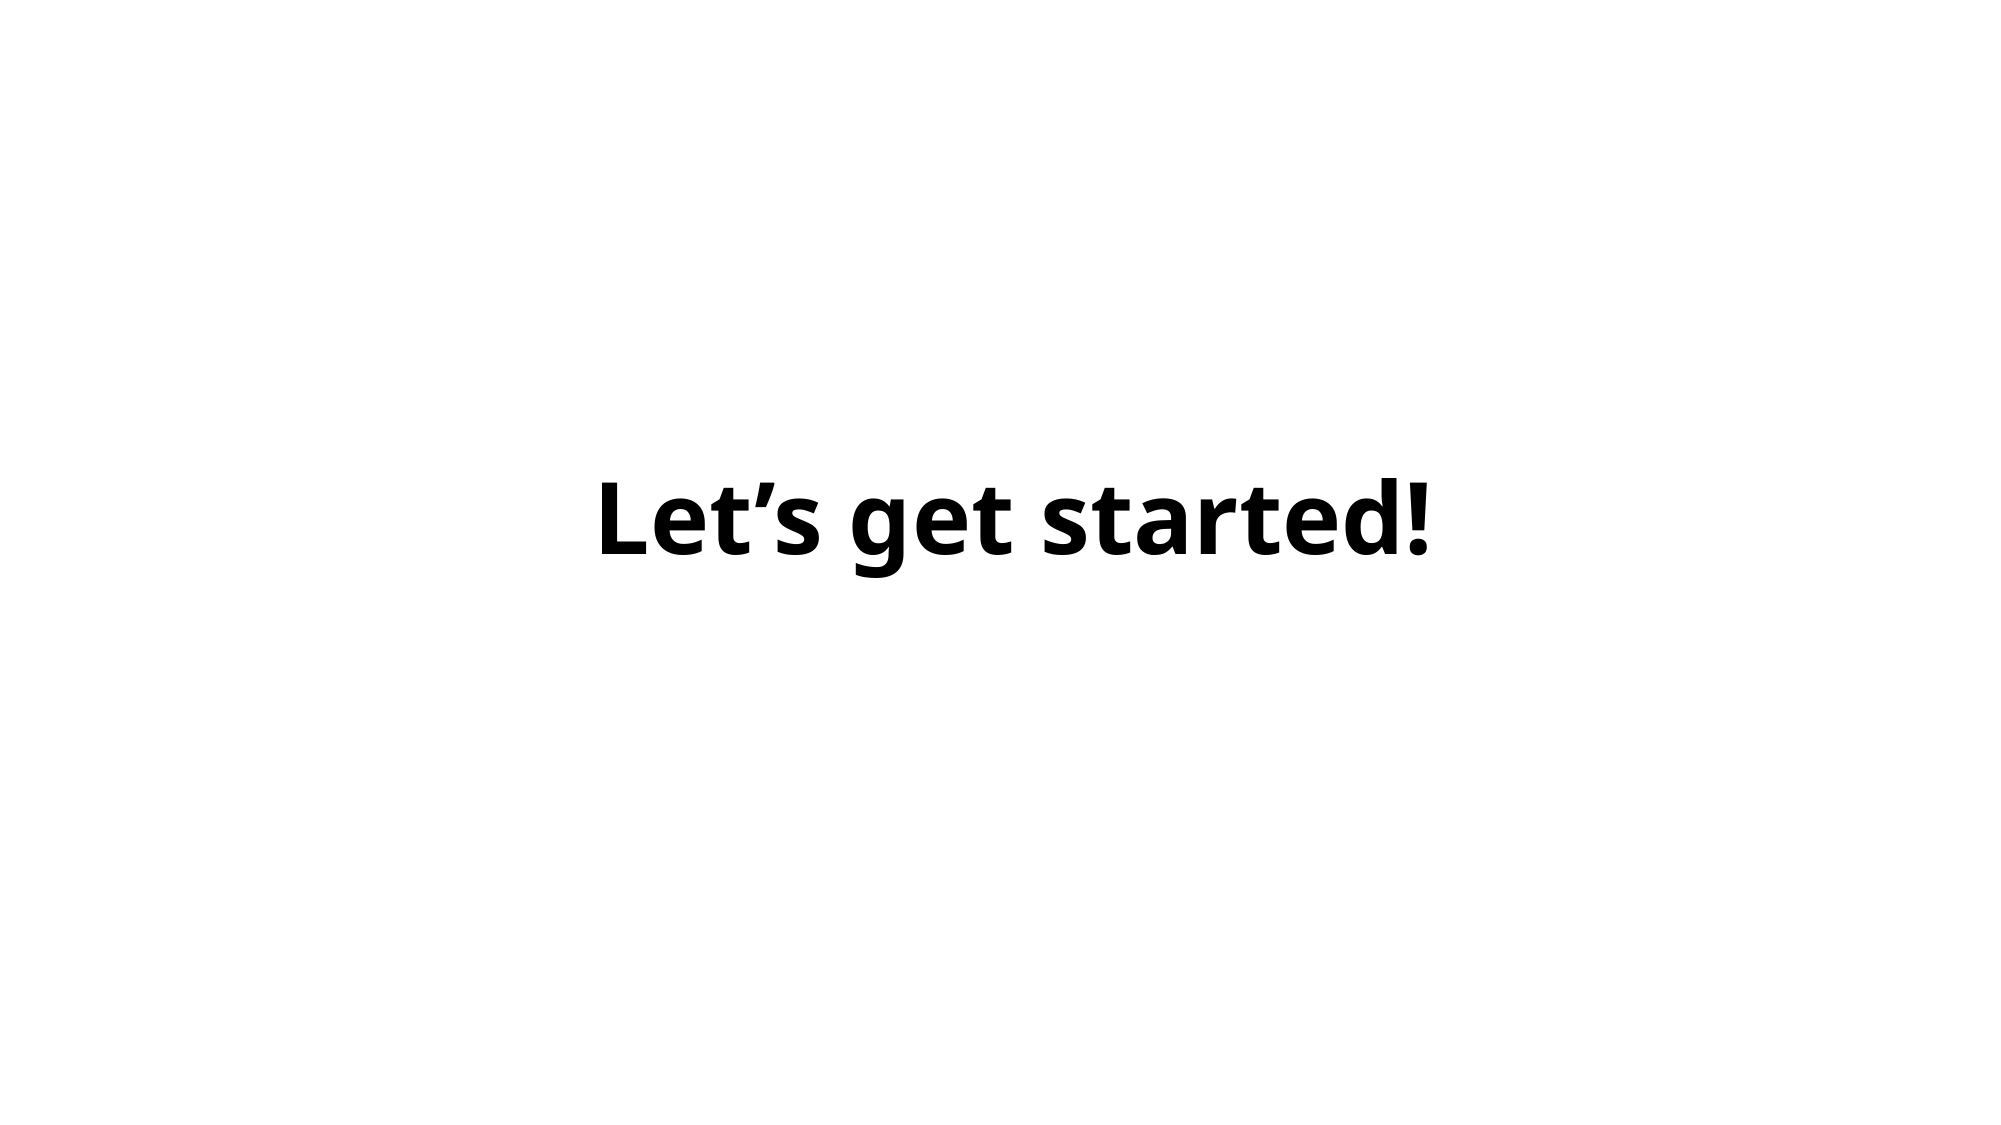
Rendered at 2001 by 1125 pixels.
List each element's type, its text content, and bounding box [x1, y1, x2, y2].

title Let’s get started! [151, 413, 1877, 632]
